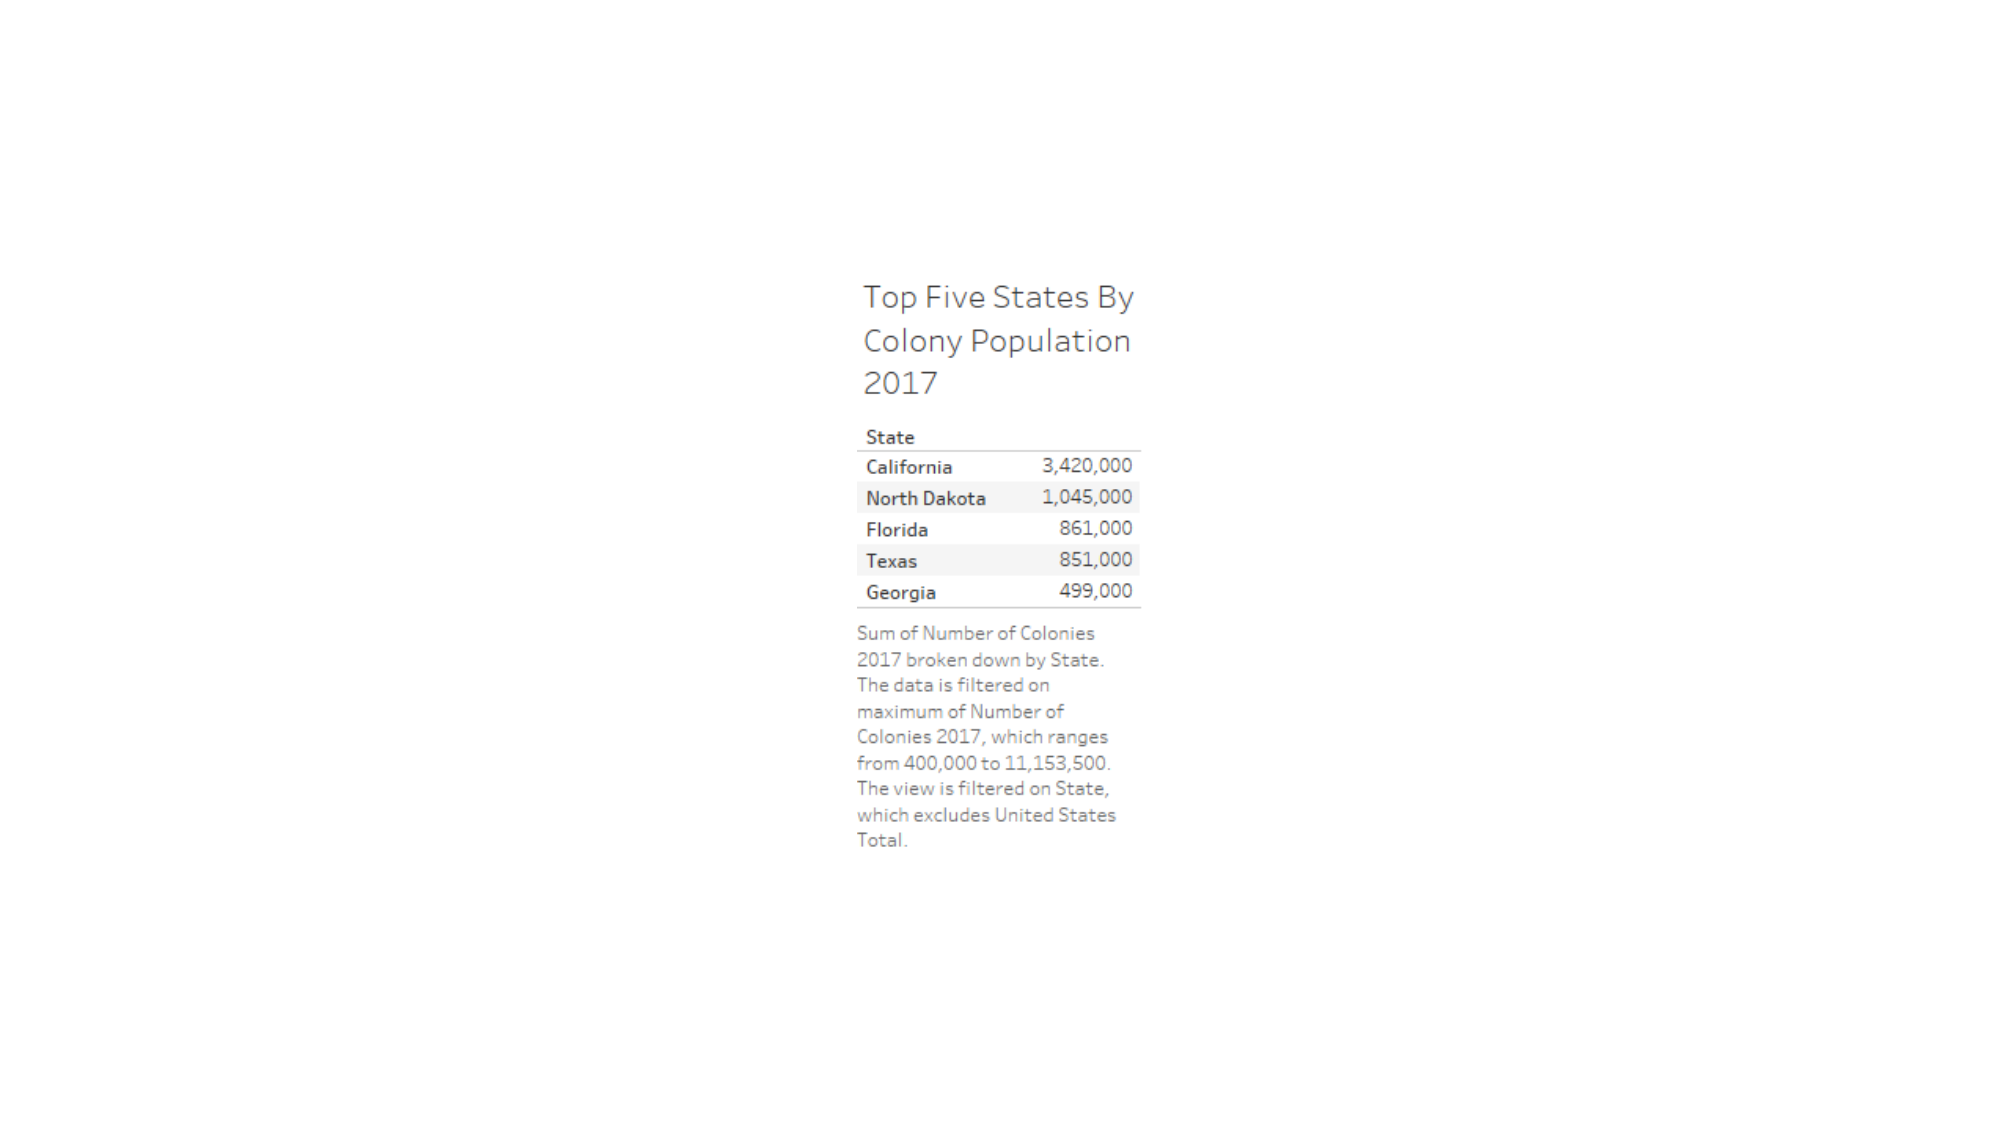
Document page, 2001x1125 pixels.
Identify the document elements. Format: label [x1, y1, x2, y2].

picture [857, 264, 1143, 861]
